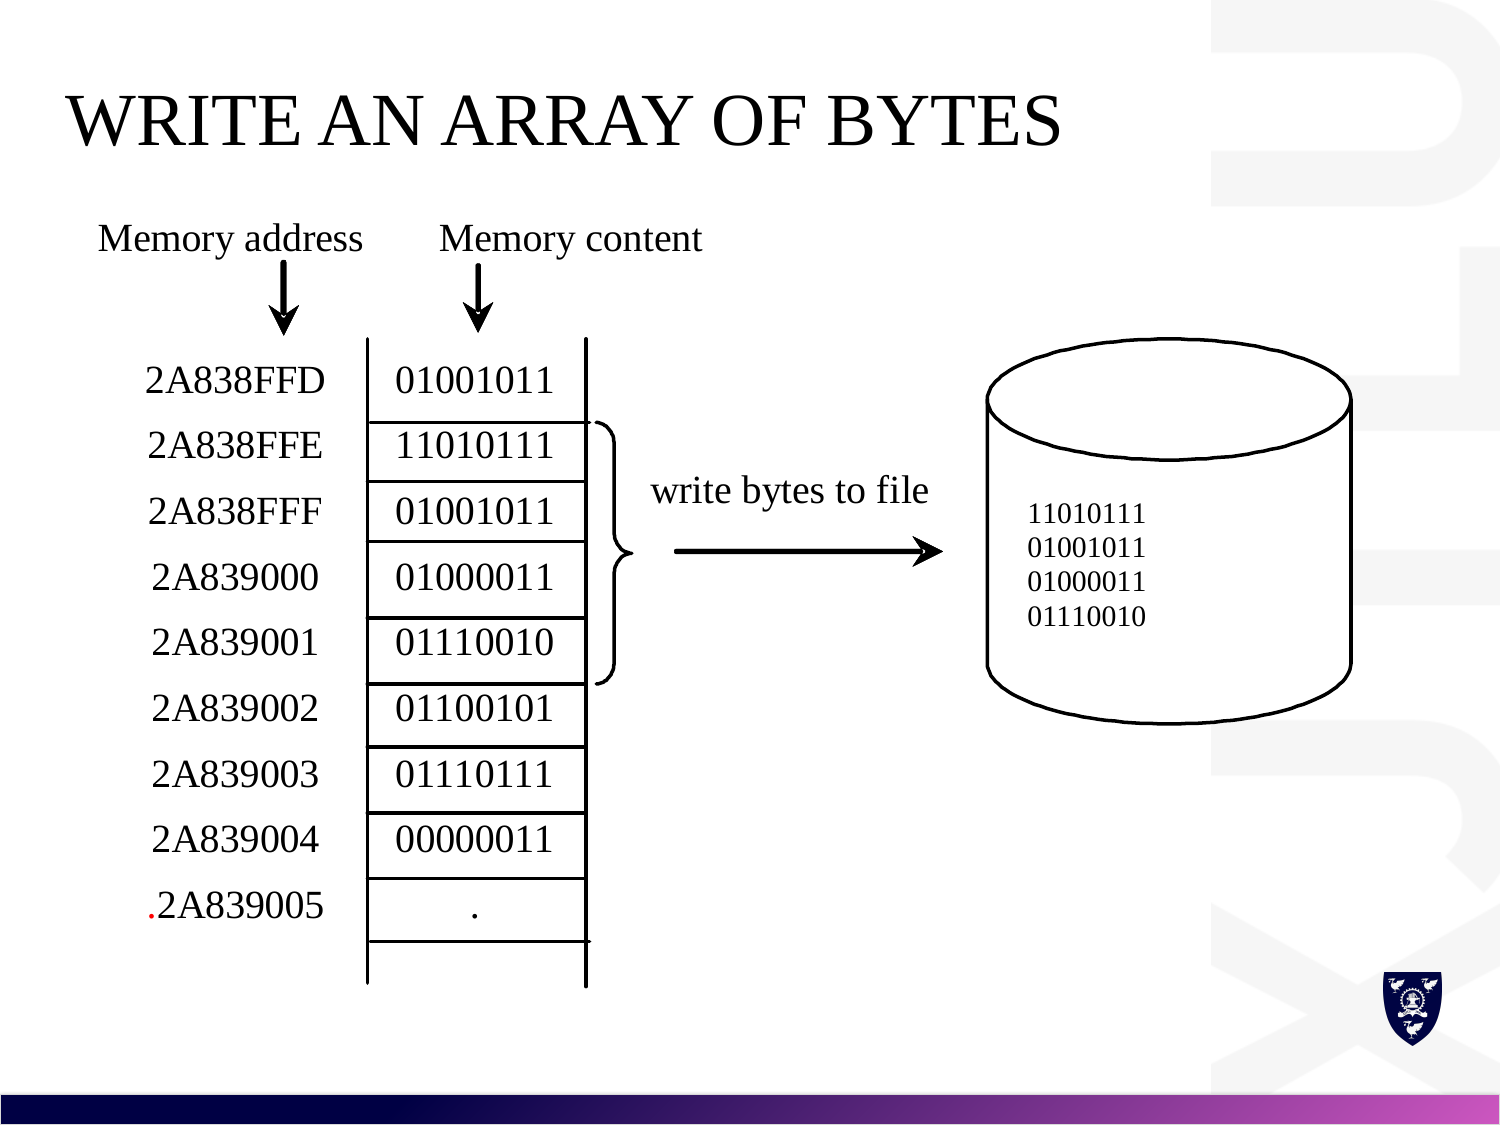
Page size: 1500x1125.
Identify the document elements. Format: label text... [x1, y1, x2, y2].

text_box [94, 215, 1393, 997]
picture [1383, 972, 1442, 1046]
title Write an Array of Bytes [50, 64, 1450, 166]
slide_number [1074, 1042, 1425, 1103]
